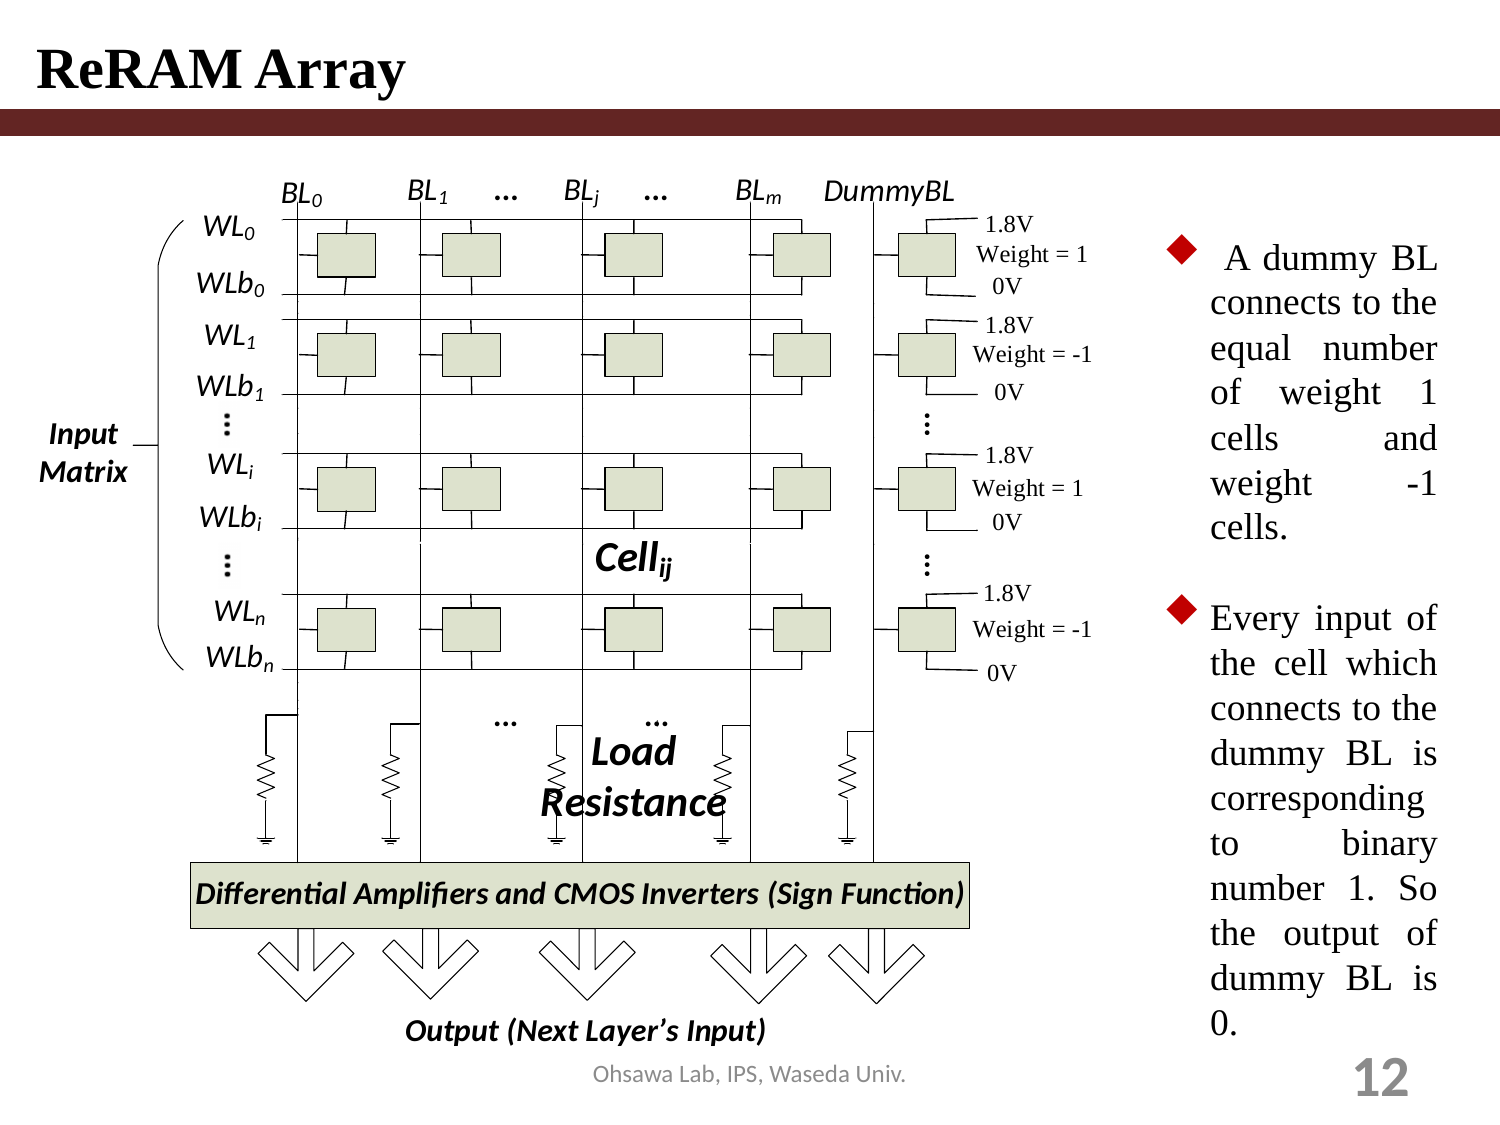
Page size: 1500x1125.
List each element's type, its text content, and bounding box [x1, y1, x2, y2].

picture [20, 159, 1107, 1066]
text_box ReRAM Array [22, 22, 1396, 108]
text_box [0, 109, 1500, 136]
slide_number 12 [1074, 1042, 1425, 1103]
footer Ohsawa Lab, IPS, Waseda Univ. [512, 1074, 988, 1103]
text_box A dummy BL connects to the equal number of weight 1 cells and weight -1 cells. Every input of the cell which connects to the dummy BL is corresponding to binary number 1. So the output of dummy BL is 0. [1148, 225, 1453, 1050]
